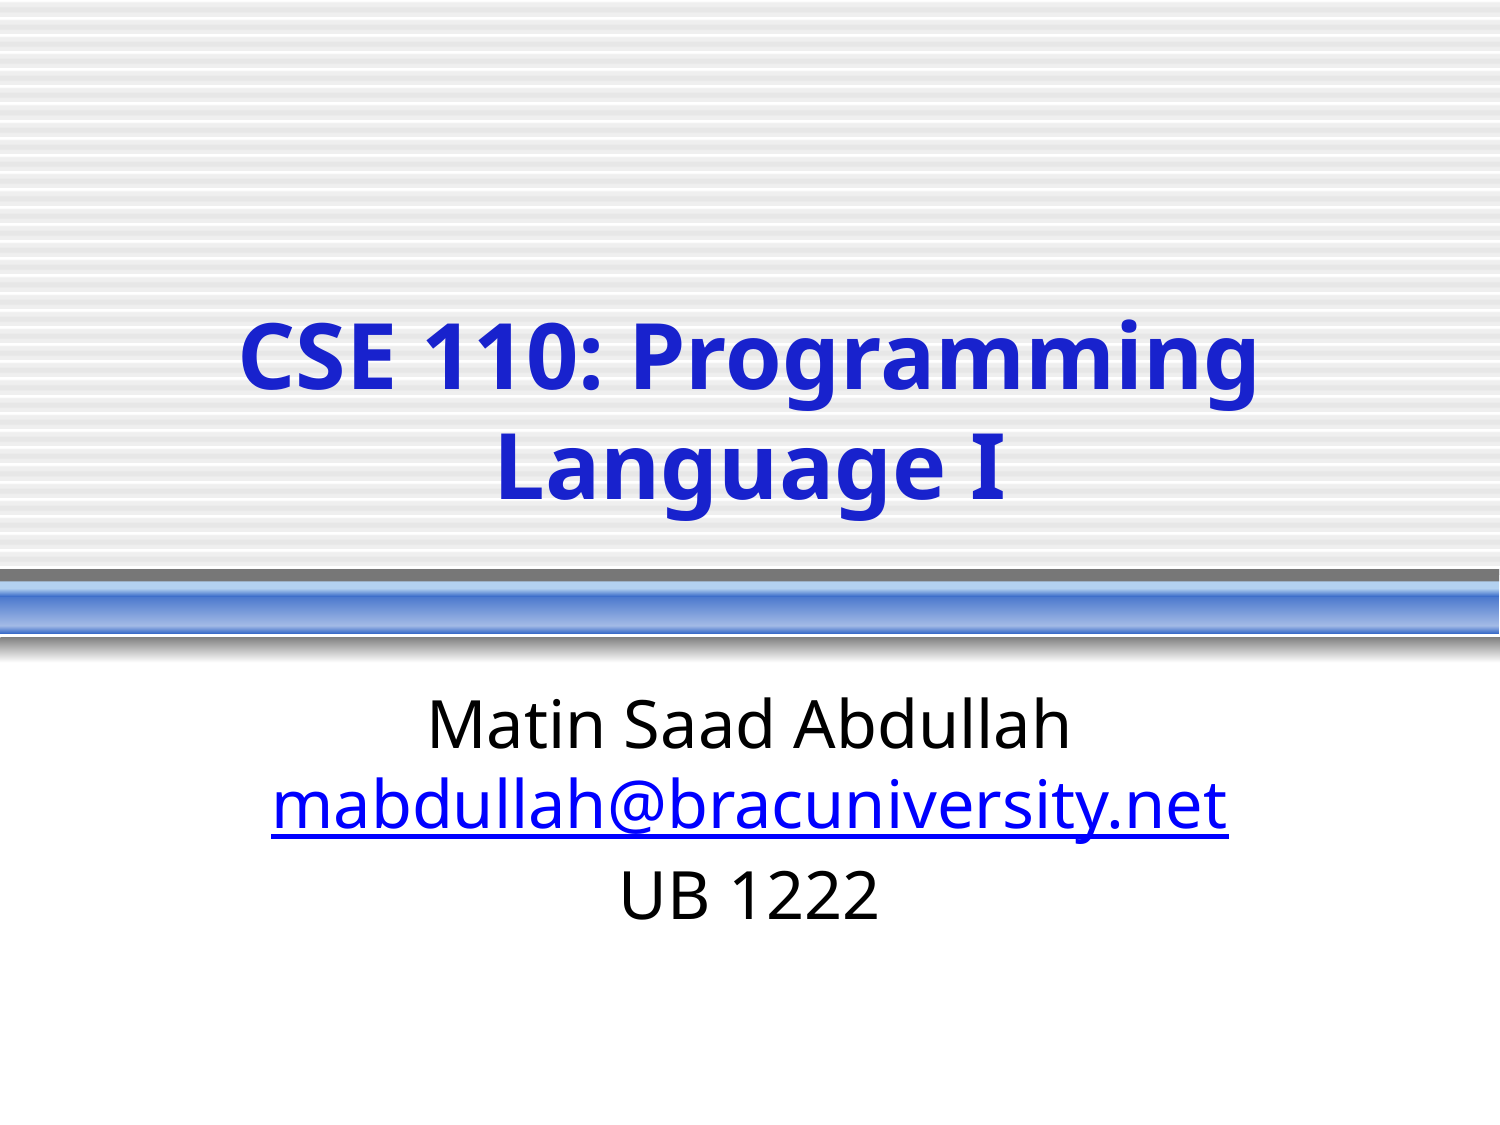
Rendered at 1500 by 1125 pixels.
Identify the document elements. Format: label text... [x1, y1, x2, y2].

picture [0, 0, 1500, 569]
text_box Matin Saad Abdullah mabdullah@bracuniversity.net UB 1222 [225, 675, 1275, 963]
text_box CSE 110: Programming Language I [112, 287, 1388, 529]
